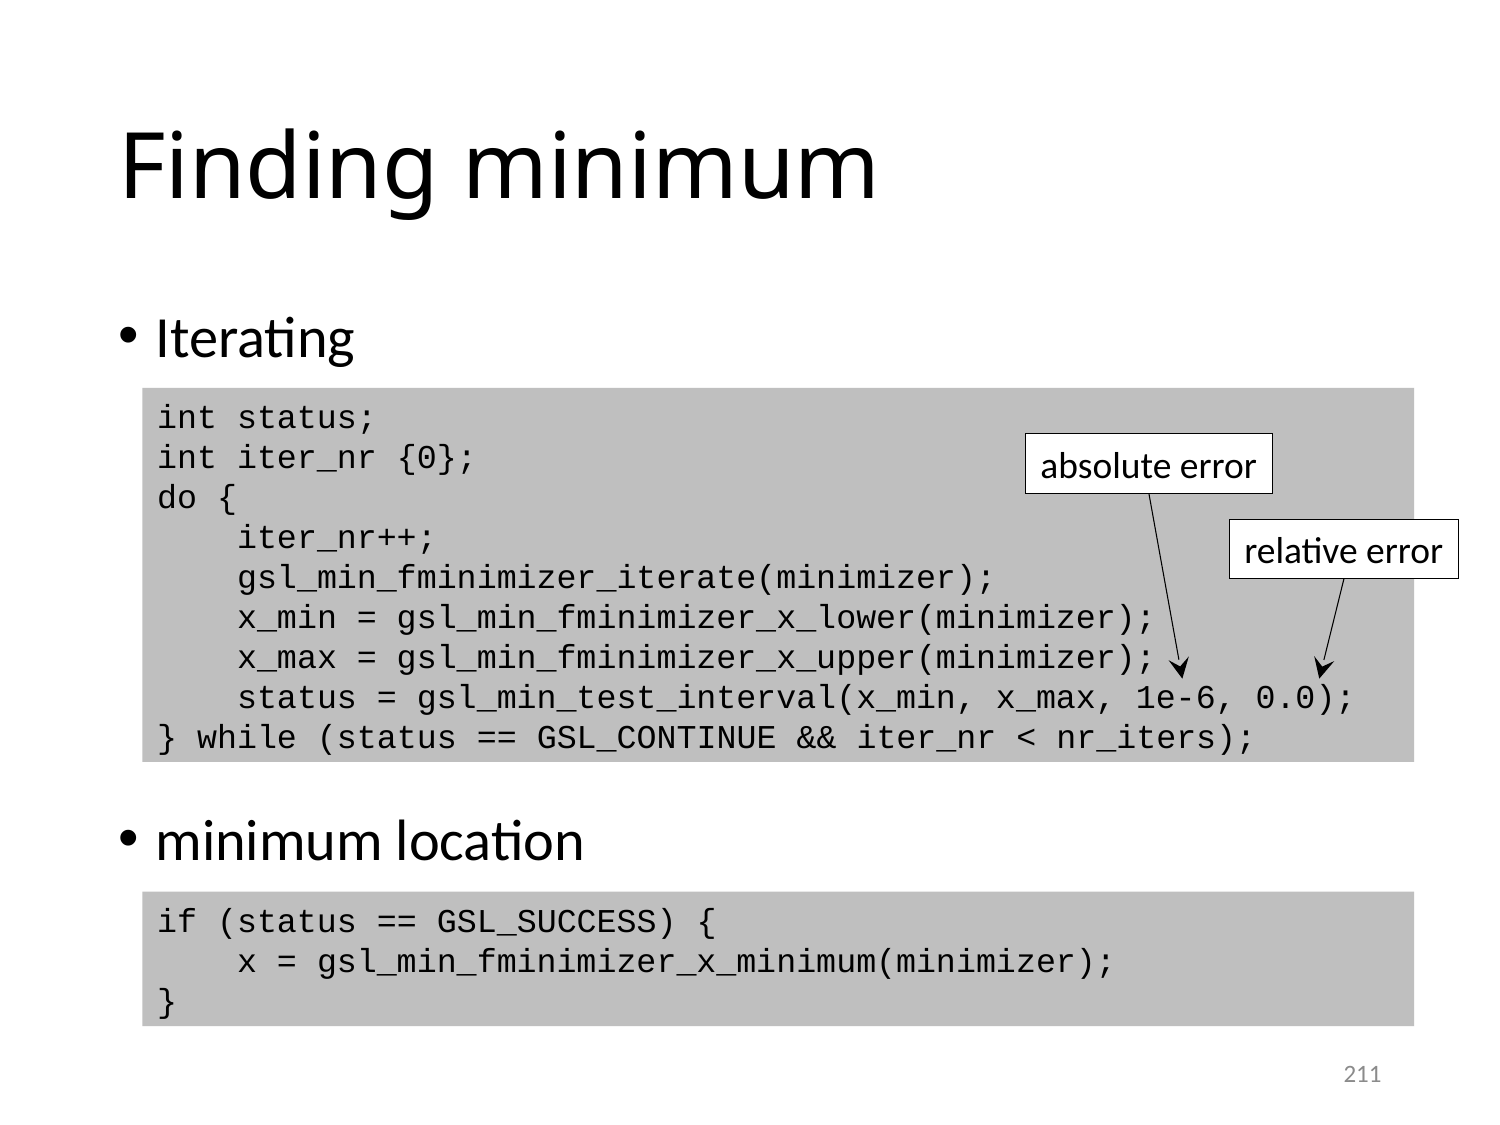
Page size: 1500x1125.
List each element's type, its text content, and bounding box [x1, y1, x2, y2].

text_box int status; int iter_nr {0}; do { iter_nr++; gsl_min_fminimizer_iterate(minimizer); x_min = gsl_min_fminimizer_x_lower(minimizer); x_max = gsl_min_fminimizer_x_upper(minimizer); status = gsl_min_test_interval(x_min, x_max, 1e-6, 0.0); } while (status == GSL_CONTINUE && iter_nr < nr_iters); [142, 387, 1415, 762]
slide_number 211 [1059, 1042, 1397, 1103]
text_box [1228, 519, 1460, 679]
list Iterating minimum location [103, 299, 1397, 1014]
text_box if (status == GSL_SUCCESS) { x = gsl_min_fminimizer_x_minimum(minimizer); } [142, 891, 1415, 1027]
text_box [1024, 433, 1274, 679]
title Finding minimum [103, 59, 1397, 278]
